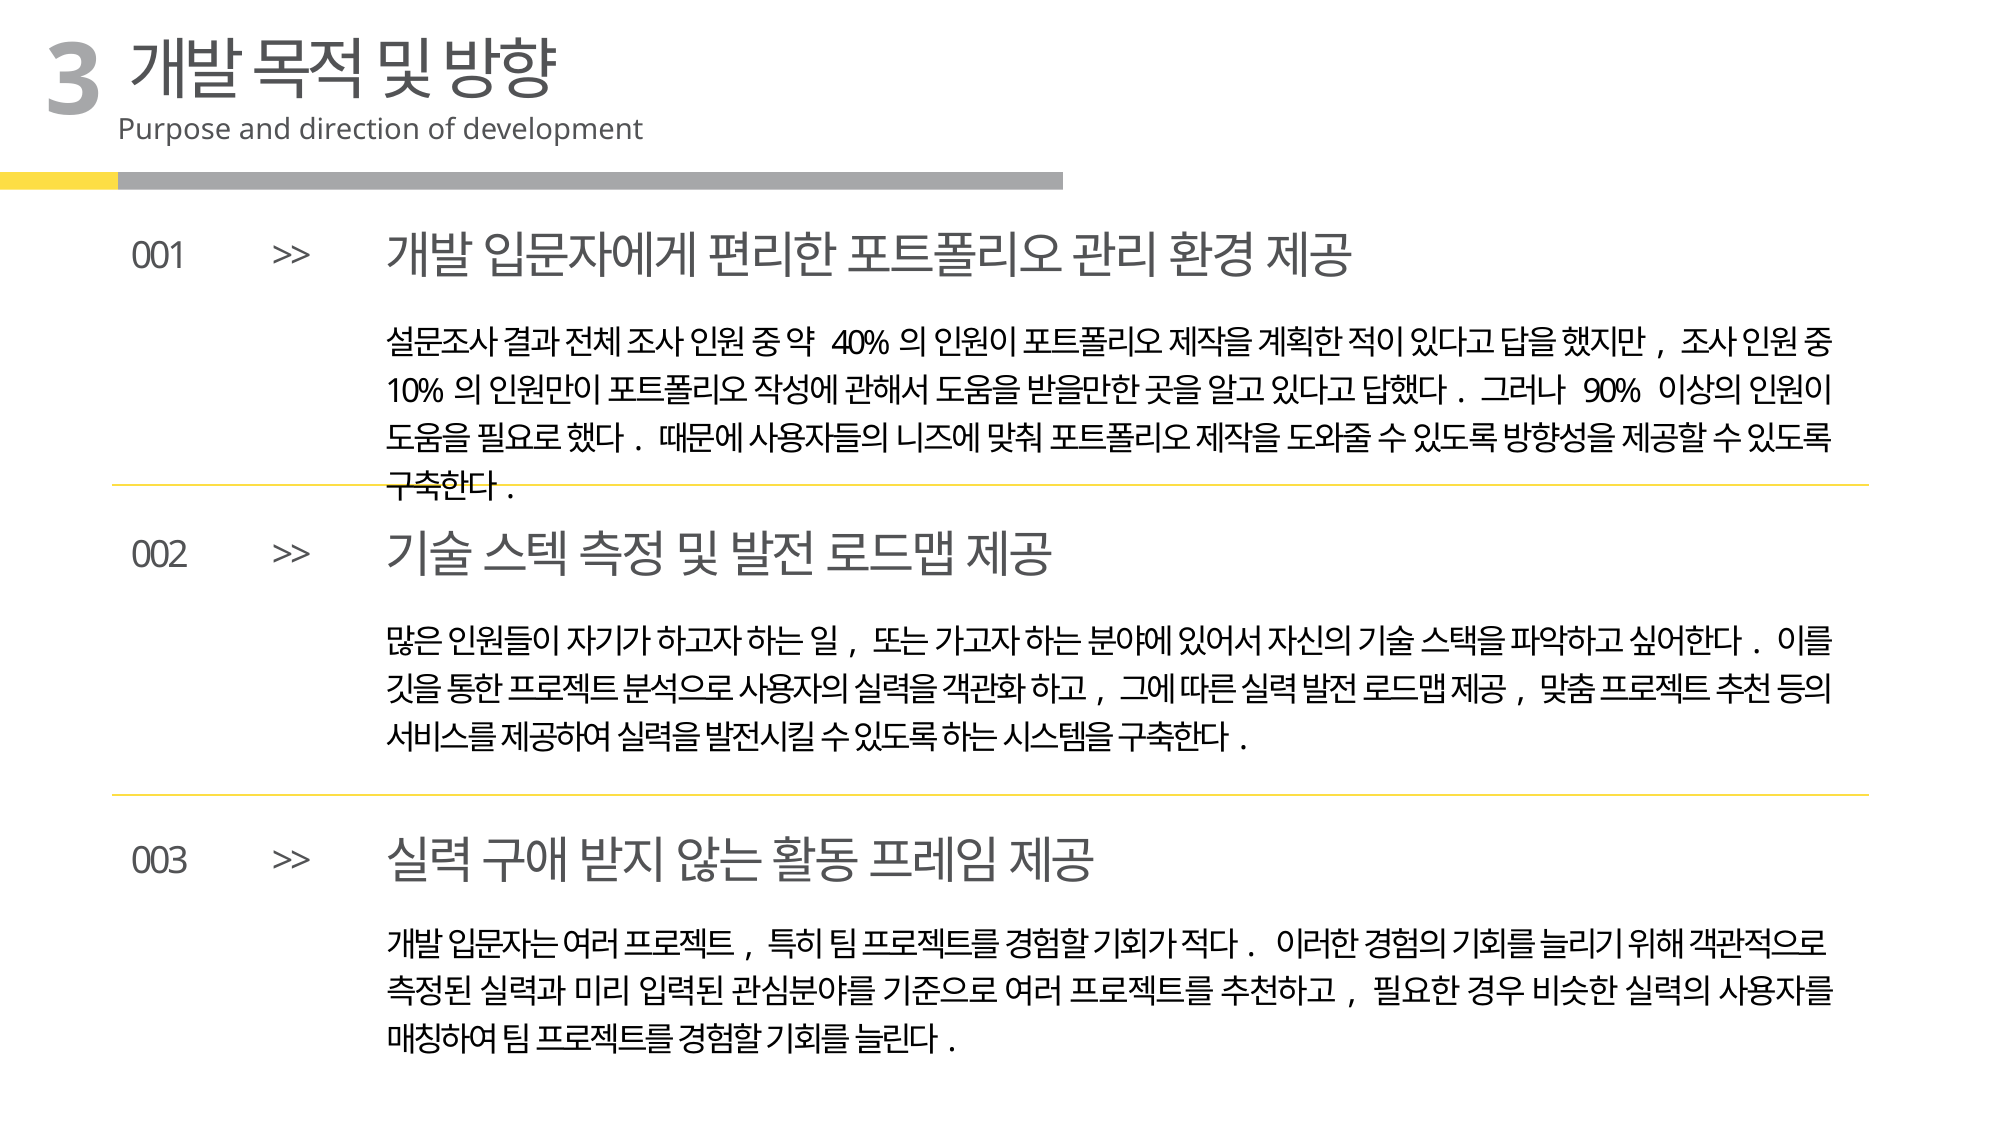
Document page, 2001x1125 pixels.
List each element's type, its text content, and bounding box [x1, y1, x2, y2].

text_box Purpose and direction of development [102, 103, 659, 153]
text_box 개발 목적 및 방향 [118, 19, 574, 103]
text_box [119, 171, 1064, 191]
text_box 002 [116, 522, 204, 583]
text_box >> [257, 522, 327, 583]
text_box 3 [30, 7, 118, 143]
text_box >> [257, 828, 327, 888]
text_box 003 [116, 828, 204, 888]
text_box 개발 입문자에게 편리한 포트폴리오 관리 환경 제공 [370, 216, 1453, 292]
text_box 설문조사 결과 전체 조사 인원 중 약 40%의 인원이 포트폴리오 제작을 계획한 적이 있다고 답을 했지만, 조사 인원 중 10%의 인원만이 포트폴리오 작성에 관해서 도움을 받을만한 곳을 알고 있다고 답했다. 그러나 90% 이상의 인원이 도움을 필요로 했다. 때문에 사용자들의 니즈에 맞춰 포트폴리오 제작을 도와줄 수 있도록 방향성을 제공할 수 있도록 구축한다. [370, 486, 1846, 513]
text_box 기술 스텍 측정 및 발전 로드맵 제공 [370, 515, 1956, 591]
text_box 개발 입문자는 여러 프로젝트, 특히 팀 프로젝트를 경험할 기회가 적다. 이러한 경험의 기회를 늘리기 위해 객관적으로 측정된 실력과 미리 입력된 관심분야를 기준으로 여러 프로젝트를 추천하고, 필요한 경우 비슷한 실력의 사용자를 매칭하여 팀 프로젝트를 경험할 기회를 늘린다. [371, 907, 1847, 1066]
text_box [0, 171, 119, 191]
text_box 실력 구애 받지 않는 활동 프레임 제공 [370, 820, 1729, 896]
text_box 많은 인원들이 자기가 하고자 하는 일, 또는 가고자 하는 분야에 있어서 자신의 기술 스택을 파악하고 싶어한다. 이를 깃을 통한 프로젝트 분석으로 사용자의 실력을 객관화 하고, 그에 따른 실력 발전 로드맵 제공, 맞춤 프로젝트 추천 등의 서비스를 제공하여 실력을 발전시킬 수 있도록 하는 시스템을 구축한다. [370, 604, 1846, 764]
text_box >> [257, 224, 327, 284]
text_box 설문조사 결과 전체 조사 인원 중 약 40%의 인원이 포트폴리오 제작을 계획한 적이 있다고 답을 했지만, 조사 인원 중 10%의 인원만이 포트폴리오 작성에 관해서 도움을 받을만한 곳을 알고 있다고 답했다. 그러나 90% 이상의 인원이 도움을 필요로 했다. 때문에 사용자들의 니즈에 맞춰 포트폴리오 제작을 도와줄 수 있도록 방향성을 제공할 수 있도록 구축한다. [370, 306, 1846, 484]
text_box 001 [116, 224, 204, 284]
